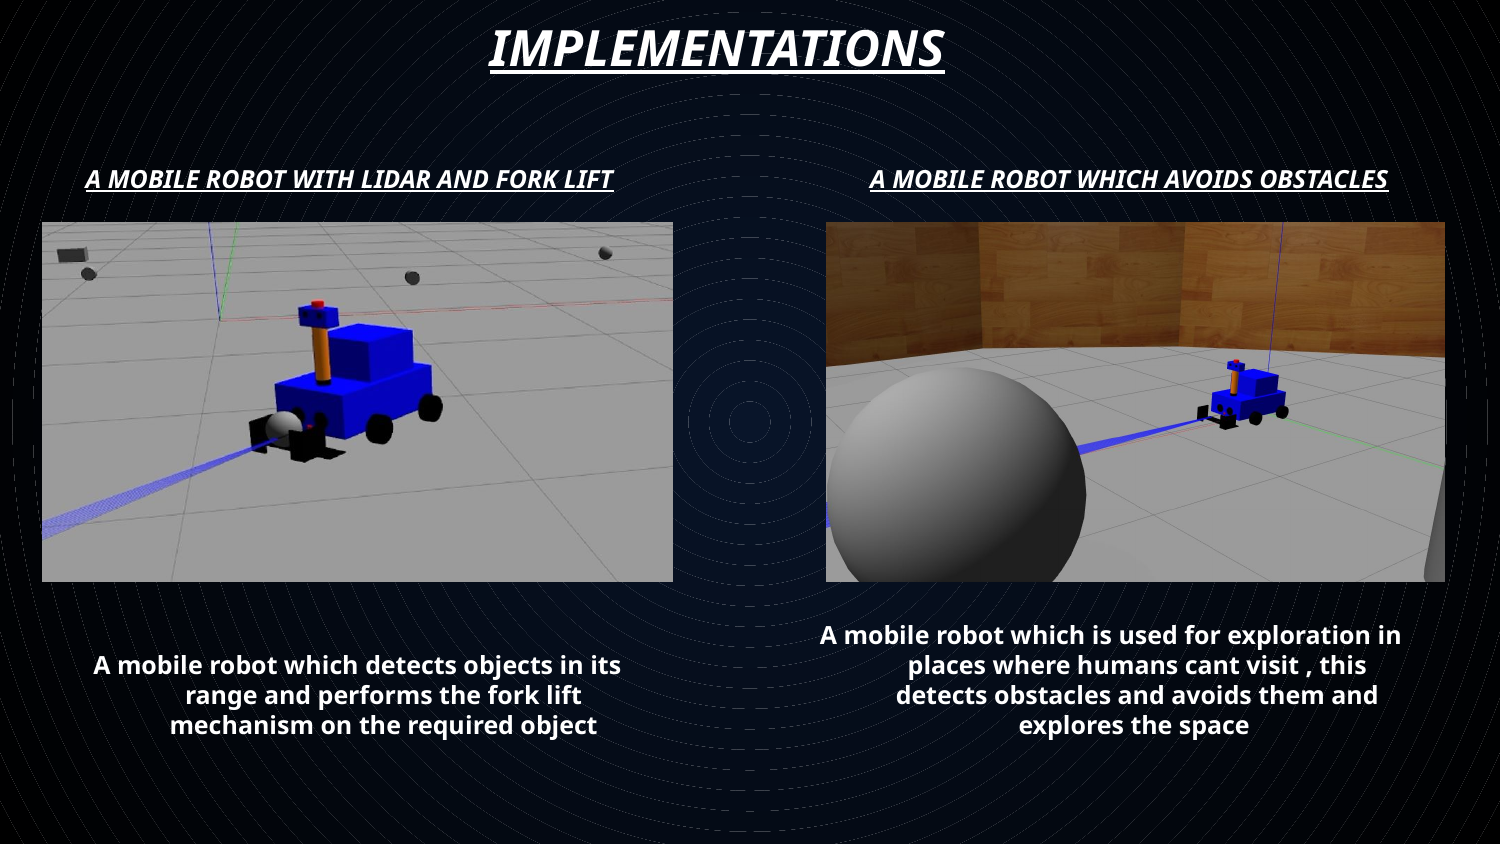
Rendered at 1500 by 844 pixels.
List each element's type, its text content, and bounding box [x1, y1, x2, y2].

subtitle IMPLEMENTATIONS [378, 18, 1033, 92]
text_box A MOBILE ROBOT WHICH AVOIDS OBSTACLES [791, 135, 1445, 208]
text_box A mobile robot which is used for exploration in places where humans cant visit , this detects obstacles and avoids them and explores the space [773, 681, 1427, 755]
picture [826, 221, 1445, 582]
text_box A MOBILE ROBOT WITH LIDAR AND FORK LIFT [11, 135, 665, 208]
picture [42, 221, 674, 582]
text_box A mobile robot which detects objects in its range and performs the fork lift mechanism on the required object [19, 681, 673, 755]
